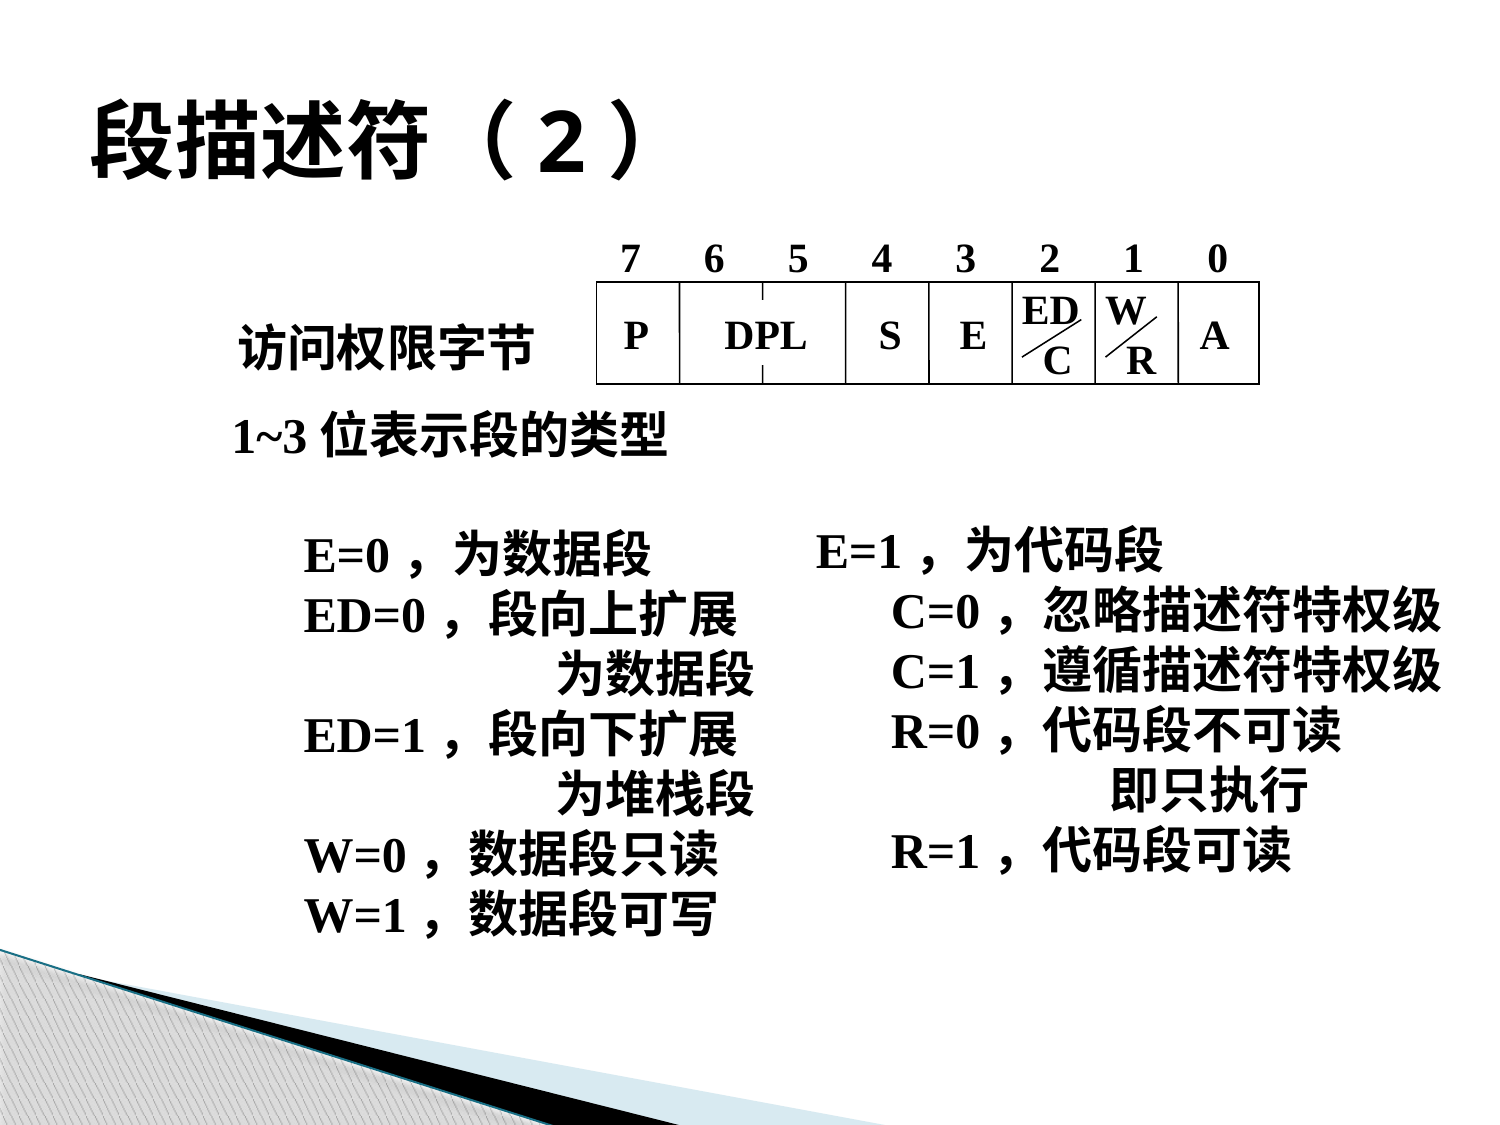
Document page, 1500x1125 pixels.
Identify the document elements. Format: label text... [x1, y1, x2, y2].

text_box 段描述符（2） [74, 45, 1425, 232]
text_box E=0，为数据段 ED=0，段向上扩展 为数据段 ED=1，段向下扩展 为堆栈段 W=0，数据段只读 W=1，数据段可写 [213, 515, 771, 1011]
text_box 访问权限字节 [222, 308, 552, 384]
text_box E=1，为代码段 C=0，忽略描述符特权级 C=1，遵循描述符特权级 R=0，代码段不可读 即只执行 R=1，代码段可读 [801, 511, 1458, 947]
text_box 1~3位表示段的类型 [216, 396, 684, 472]
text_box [596, 223, 1260, 391]
